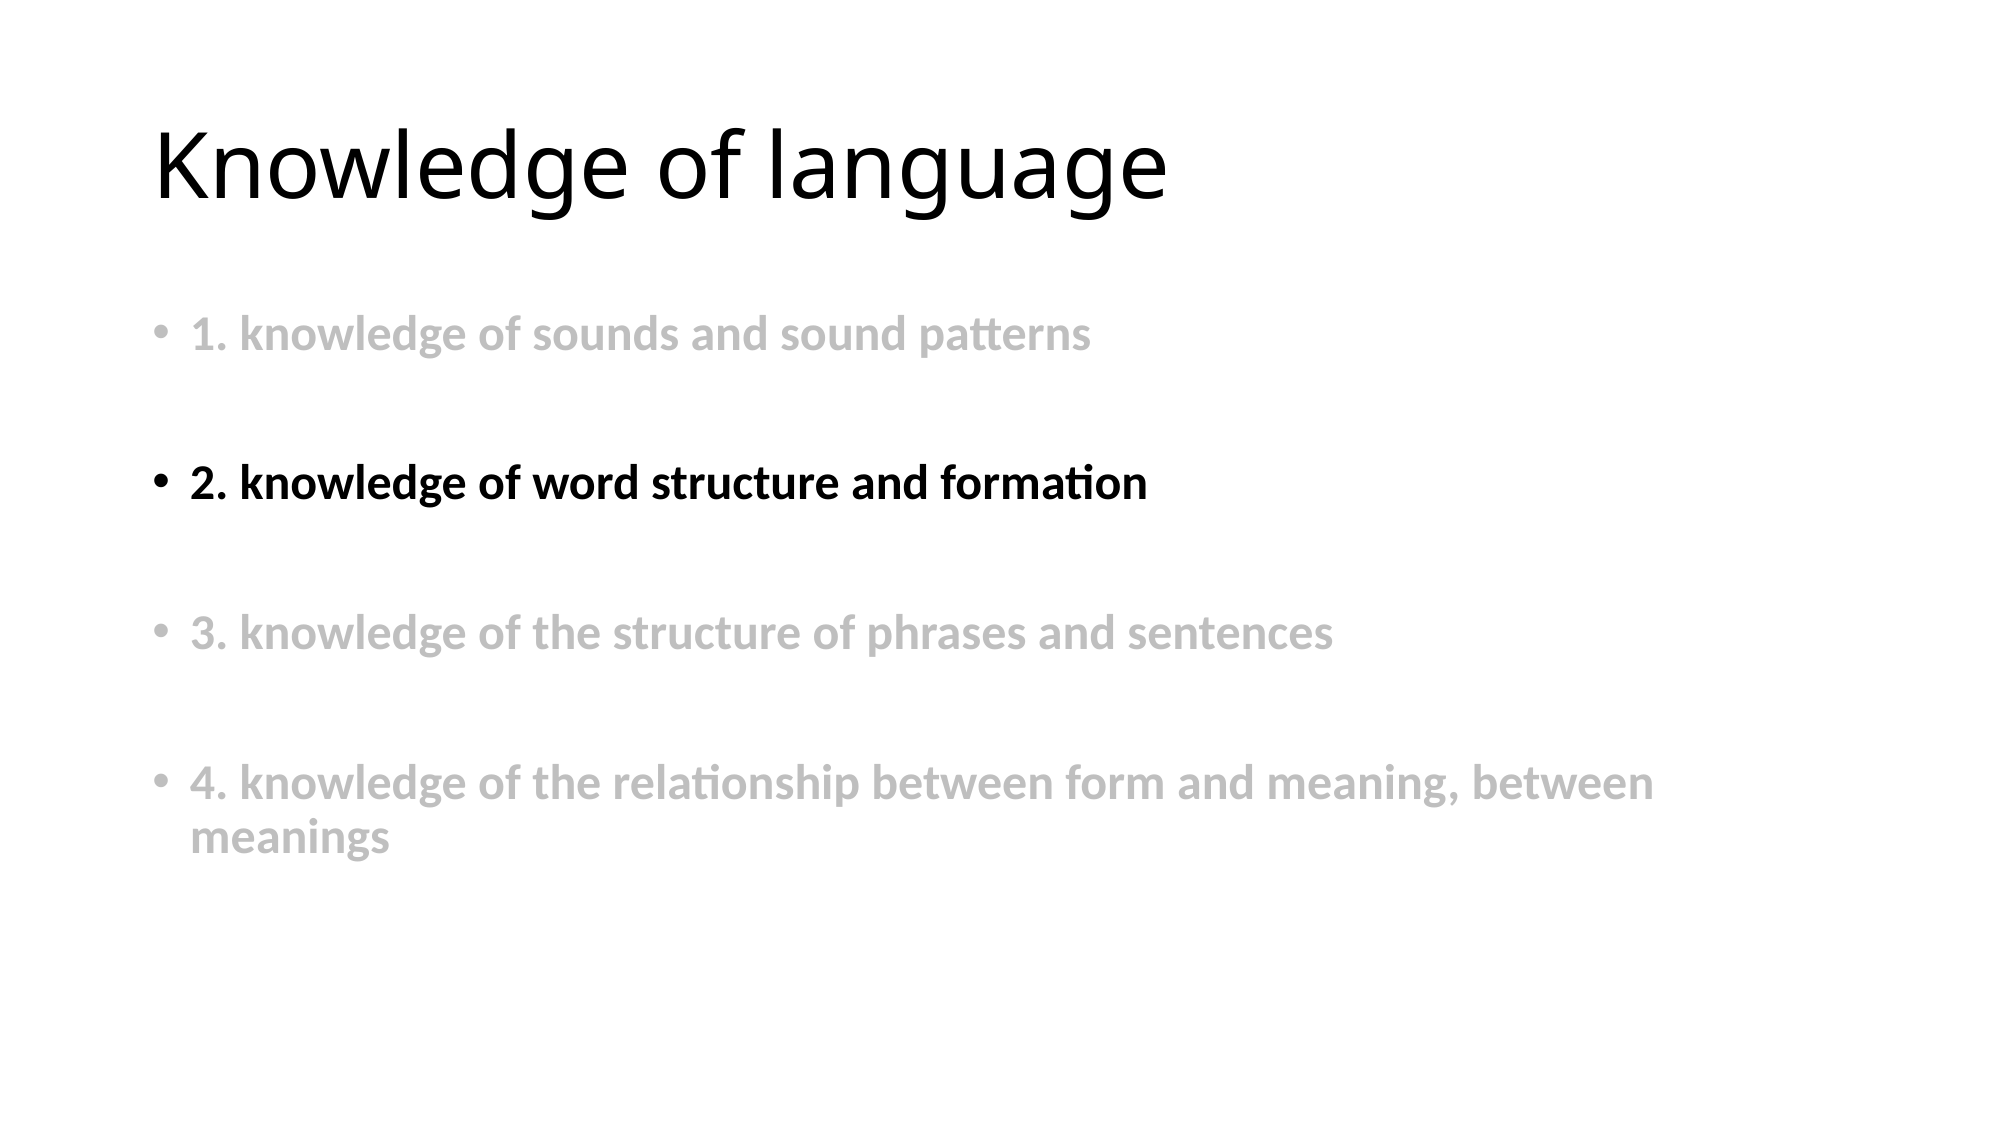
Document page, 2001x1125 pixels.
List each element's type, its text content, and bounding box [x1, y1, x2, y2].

title Knowledge of language [137, 59, 1863, 278]
list 1. knowledge of sounds and sound patterns 2. knowledge of word structure and formation 3. knowledge of the structure of phrases and sentences 4. knowledge of the relationship between form and meaning, between meanings [137, 299, 1863, 1014]
